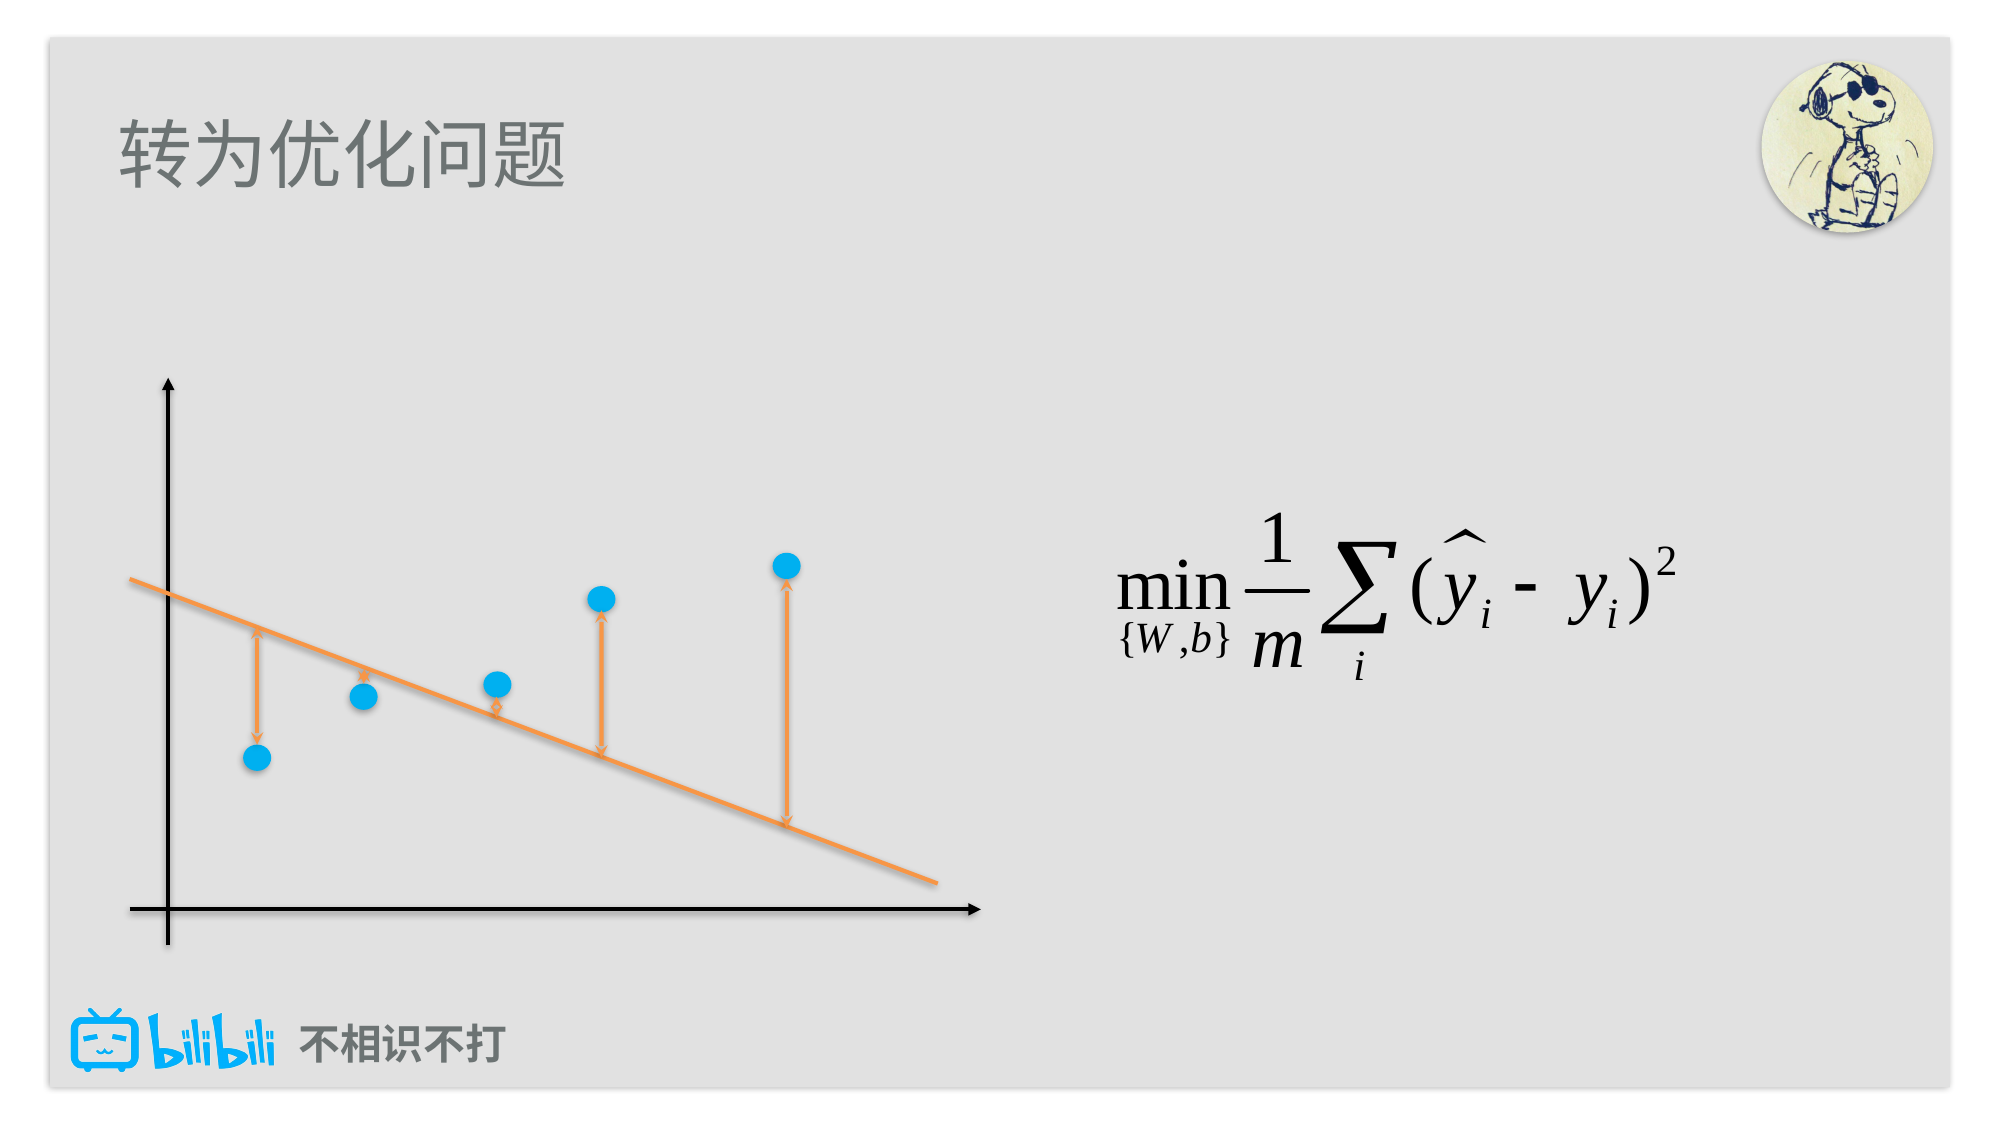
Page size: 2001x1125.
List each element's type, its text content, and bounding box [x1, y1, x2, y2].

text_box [129, 377, 982, 946]
picture [64, 1004, 284, 1077]
picture [1761, 60, 1934, 233]
title 转为优化问题 [102, 71, 1686, 233]
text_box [1105, 490, 1698, 697]
